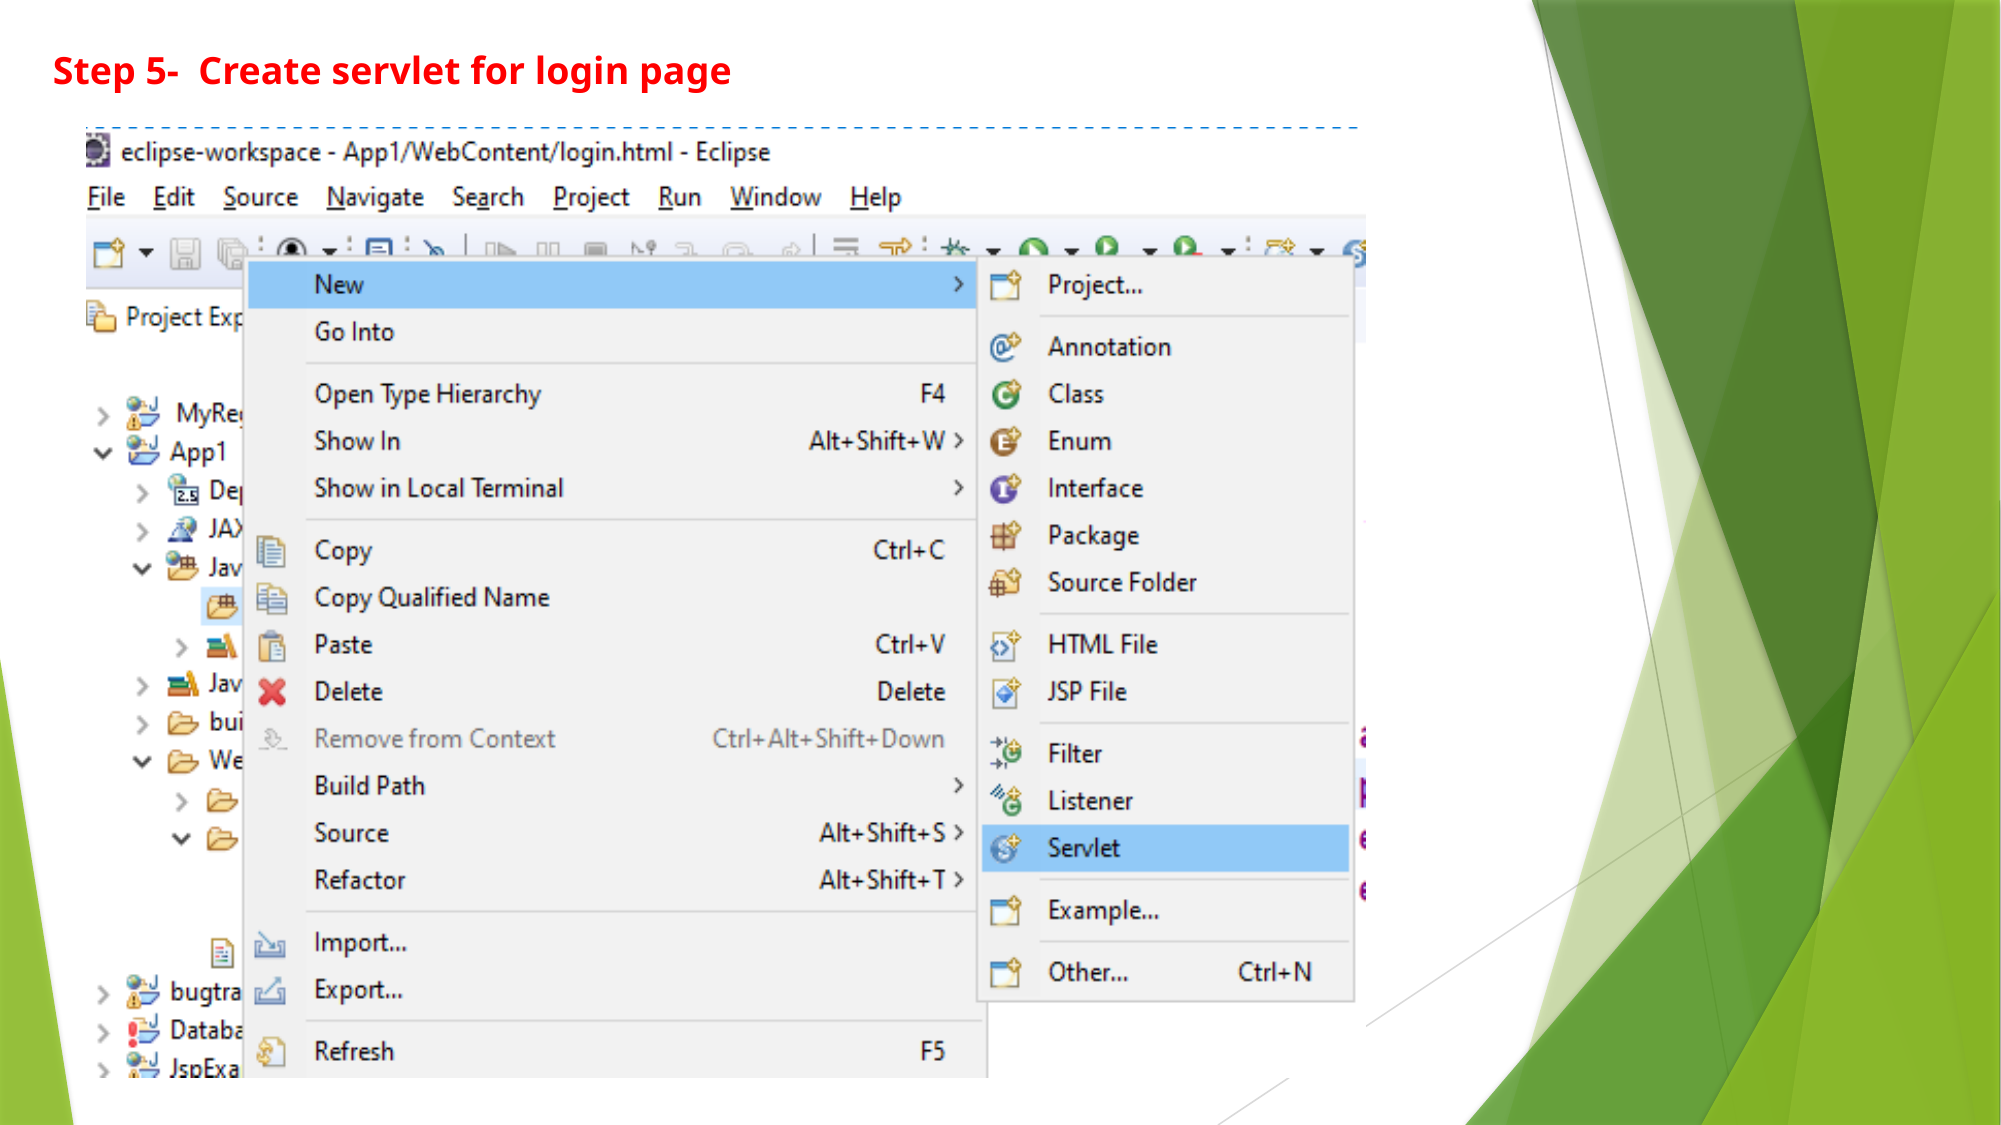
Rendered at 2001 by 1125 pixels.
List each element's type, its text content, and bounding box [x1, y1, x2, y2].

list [85, 127, 1366, 1079]
text_box Step 5- Create servlet for login page [38, 39, 748, 100]
title [111, 99, 1522, 317]
